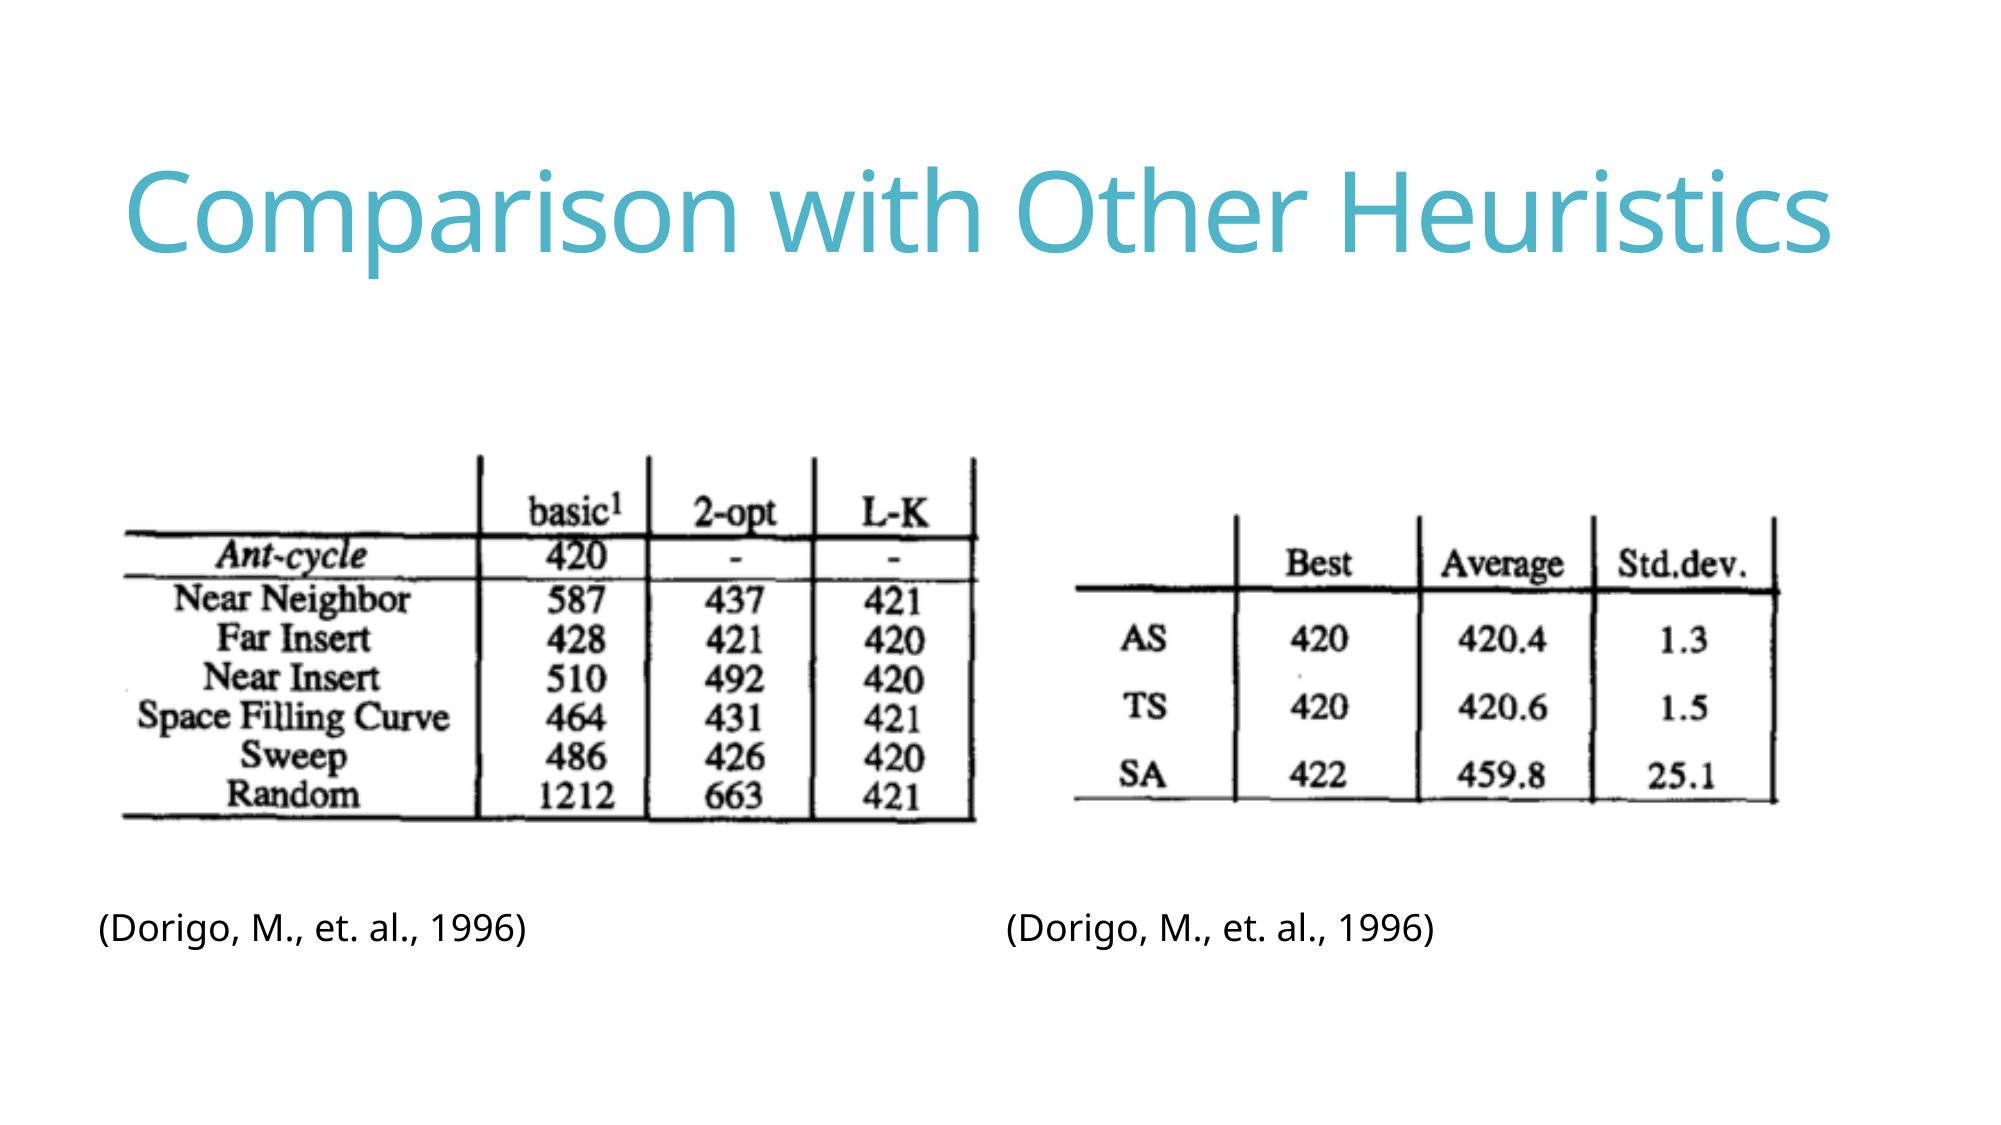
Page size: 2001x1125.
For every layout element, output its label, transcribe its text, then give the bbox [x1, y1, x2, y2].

text_box (Dorigo, M., et. al., 1996) [991, 896, 1450, 956]
picture [1070, 502, 1794, 814]
title Comparison with Other Heuristics [107, 81, 1875, 354]
text_box (Dorigo, M., et. al., 1996) [83, 896, 542, 956]
picture [107, 437, 1017, 851]
